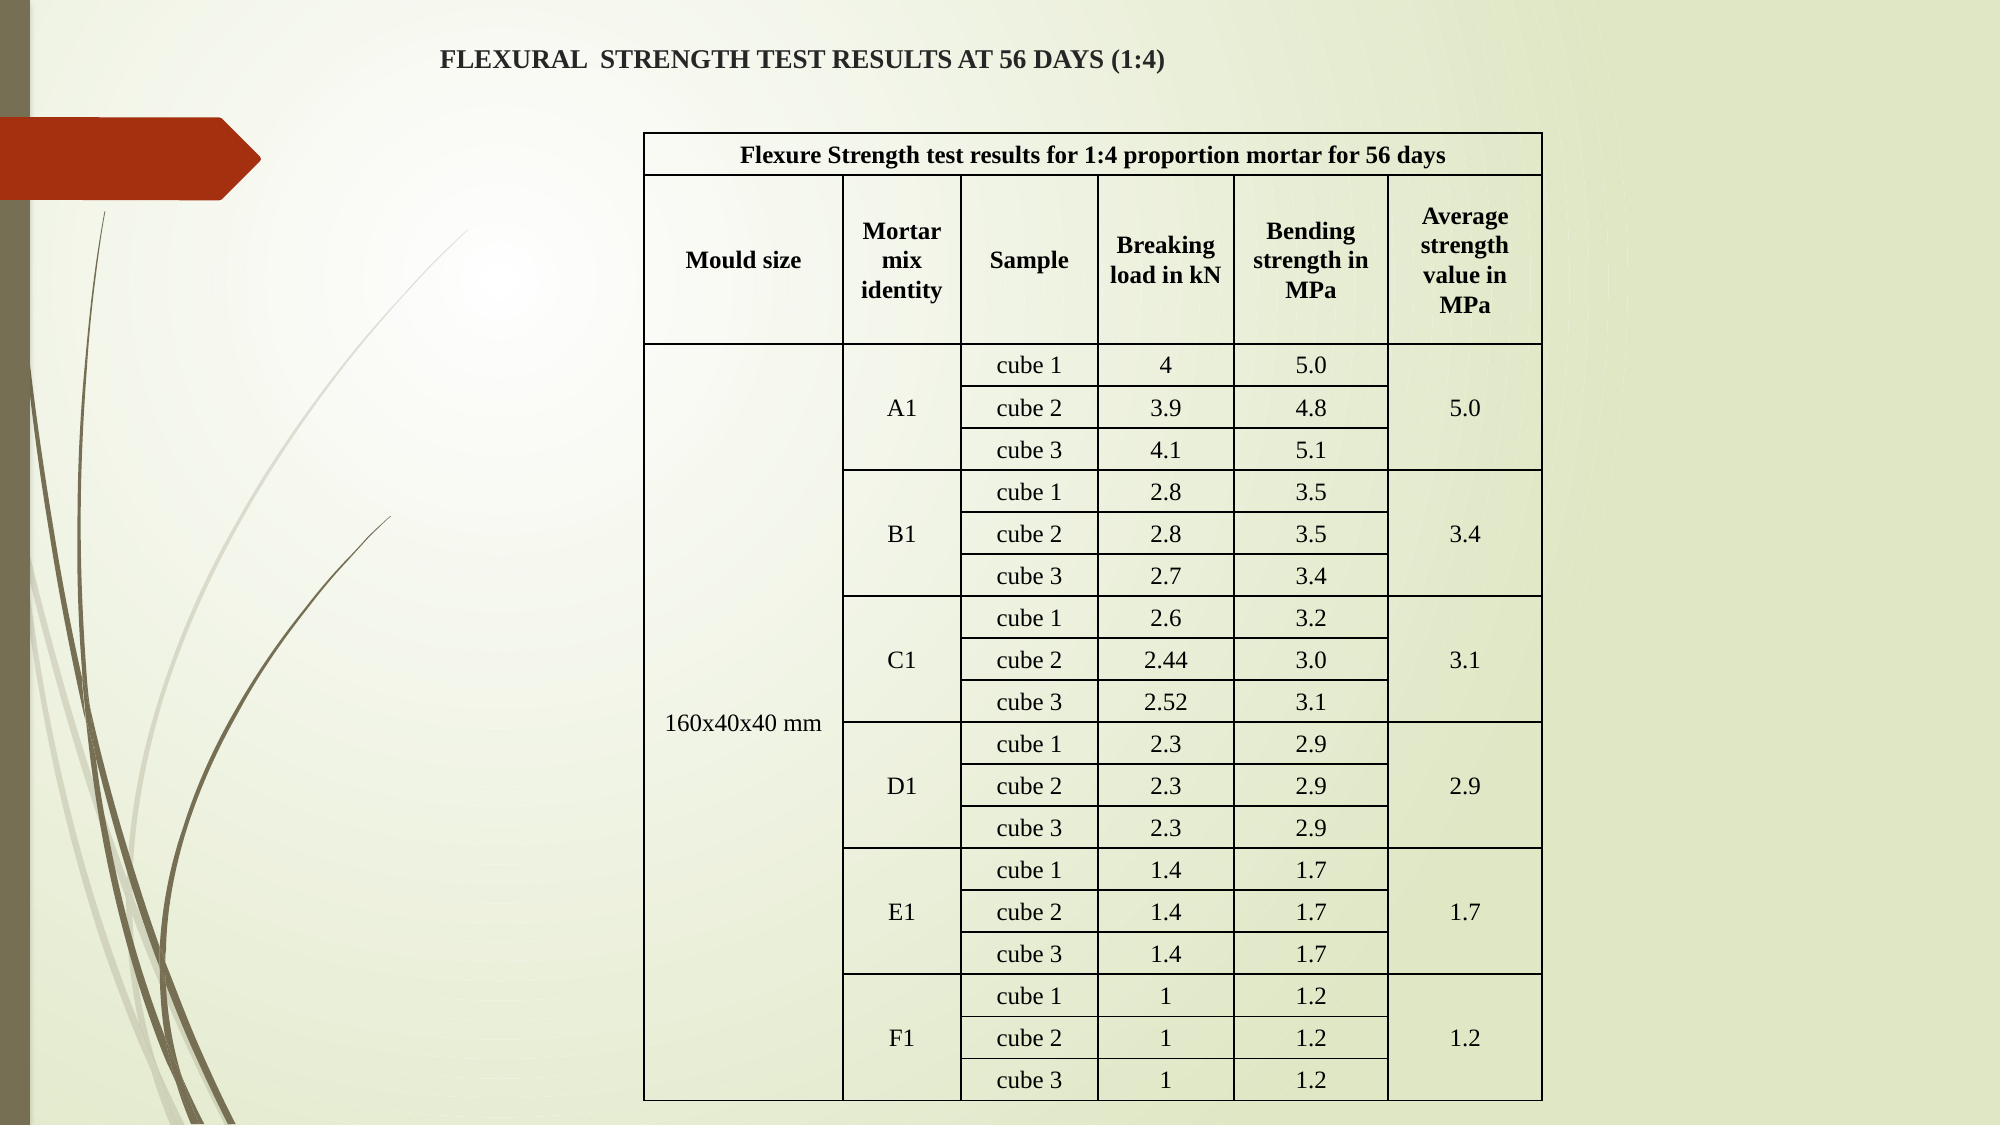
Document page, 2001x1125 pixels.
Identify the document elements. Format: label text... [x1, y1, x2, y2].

table_cell cube 2 [962, 1017, 1097, 1058]
table_cell 1.7 [1389, 849, 1541, 973]
table_cell Breaking load in kN [1099, 176, 1233, 343]
table_cell 1.2 [1235, 975, 1387, 1016]
table_cell 2.3 [1099, 723, 1233, 763]
table_cell cube 1 [962, 975, 1097, 1016]
table_cell 2.8 [1099, 471, 1233, 511]
table_cell 1.4 [1099, 891, 1233, 931]
table_cell D1 [844, 723, 960, 847]
table_cell cube 1 [962, 345, 1097, 385]
table_cell 1 [1099, 975, 1233, 1016]
table_cell cube 3 [962, 681, 1097, 721]
table_cell 4.8 [1235, 387, 1387, 427]
table_cell Bending strength in MPa [1235, 176, 1387, 343]
title FLEXURAL STRENGTH TEST RESULTS AT 56 DAYS (1:4) [424, 36, 1887, 112]
table_cell 3.5 [1235, 513, 1387, 553]
table_cell 1.2 [1389, 975, 1541, 1100]
table_cell cube 3 [962, 807, 1097, 847]
table_cell 2.44 [1099, 639, 1233, 679]
table_cell 2.8 [1099, 513, 1233, 553]
table_cell 1.2 [1235, 1059, 1387, 1100]
table_cell 2.52 [1099, 681, 1233, 721]
table_cell 1.7 [1235, 849, 1387, 889]
table_cell cube 1 [962, 471, 1097, 511]
table_cell 3.9 [1099, 387, 1233, 427]
table_cell cube 3 [962, 933, 1097, 973]
table_cell 1.4 [1099, 849, 1233, 889]
table_cell 160x40x40 mm [645, 345, 842, 1100]
table_cell cube 2 [962, 891, 1097, 931]
table_cell 1.4 [1099, 933, 1233, 973]
table_cell cube 2 [962, 765, 1097, 805]
table_header Flexure Strength test results for 1:4 proportion mortar for 56 days [645, 134, 1541, 174]
table_cell 5.0 [1235, 345, 1387, 385]
table_cell F1 [844, 975, 960, 1100]
table_cell 2.7 [1099, 555, 1233, 595]
table_cell 3.4 [1235, 555, 1387, 595]
table_cell E1 [844, 849, 960, 973]
table_cell cube 1 [962, 849, 1097, 889]
table_cell cube 1 [962, 723, 1097, 763]
table_cell cube 3 [962, 555, 1097, 595]
table_cell 3.2 [1235, 597, 1387, 637]
table_cell cube 2 [962, 513, 1097, 553]
table_cell cube 2 [962, 639, 1097, 679]
table_cell 5.0 [1389, 345, 1541, 469]
table_cell 3.1 [1389, 597, 1541, 721]
table_cell 2.9 [1235, 765, 1387, 805]
table_cell 2.6 [1099, 597, 1233, 637]
table_cell C1 [844, 597, 960, 721]
table_cell 1.2 [1235, 1017, 1387, 1058]
table_cell 4.1 [1099, 429, 1233, 469]
table_cell 2.3 [1099, 807, 1233, 847]
table_cell 1 [1099, 1017, 1233, 1058]
table_cell 2.9 [1235, 807, 1387, 847]
table_cell 2.3 [1099, 765, 1233, 805]
table_cell 2.9 [1389, 723, 1541, 847]
table_cell 5.1 [1235, 429, 1387, 469]
table_cell cube 3 [962, 429, 1097, 469]
table_cell A1 [844, 345, 960, 469]
table_cell 3.4 [1389, 471, 1541, 595]
table_cell 3.1 [1235, 681, 1387, 721]
table_cell 3.0 [1235, 639, 1387, 679]
table_cell cube 3 [962, 1059, 1097, 1100]
table_cell 1.7 [1235, 933, 1387, 973]
table_cell 3.5 [1235, 471, 1387, 511]
table_cell Mortar mix identity [844, 176, 960, 343]
table_cell 1 [1099, 1059, 1233, 1100]
table_cell B1 [844, 471, 960, 595]
table_cell 4 [1099, 345, 1233, 385]
table_cell cube 2 [962, 387, 1097, 427]
table_cell Mould size [645, 176, 842, 343]
table_cell Sample [962, 176, 1097, 343]
table_cell 1.7 [1235, 891, 1387, 931]
table_cell cube 1 [962, 597, 1097, 637]
table_cell 2.9 [1235, 723, 1387, 763]
table_cell Average strength value in MPa [1389, 176, 1541, 343]
